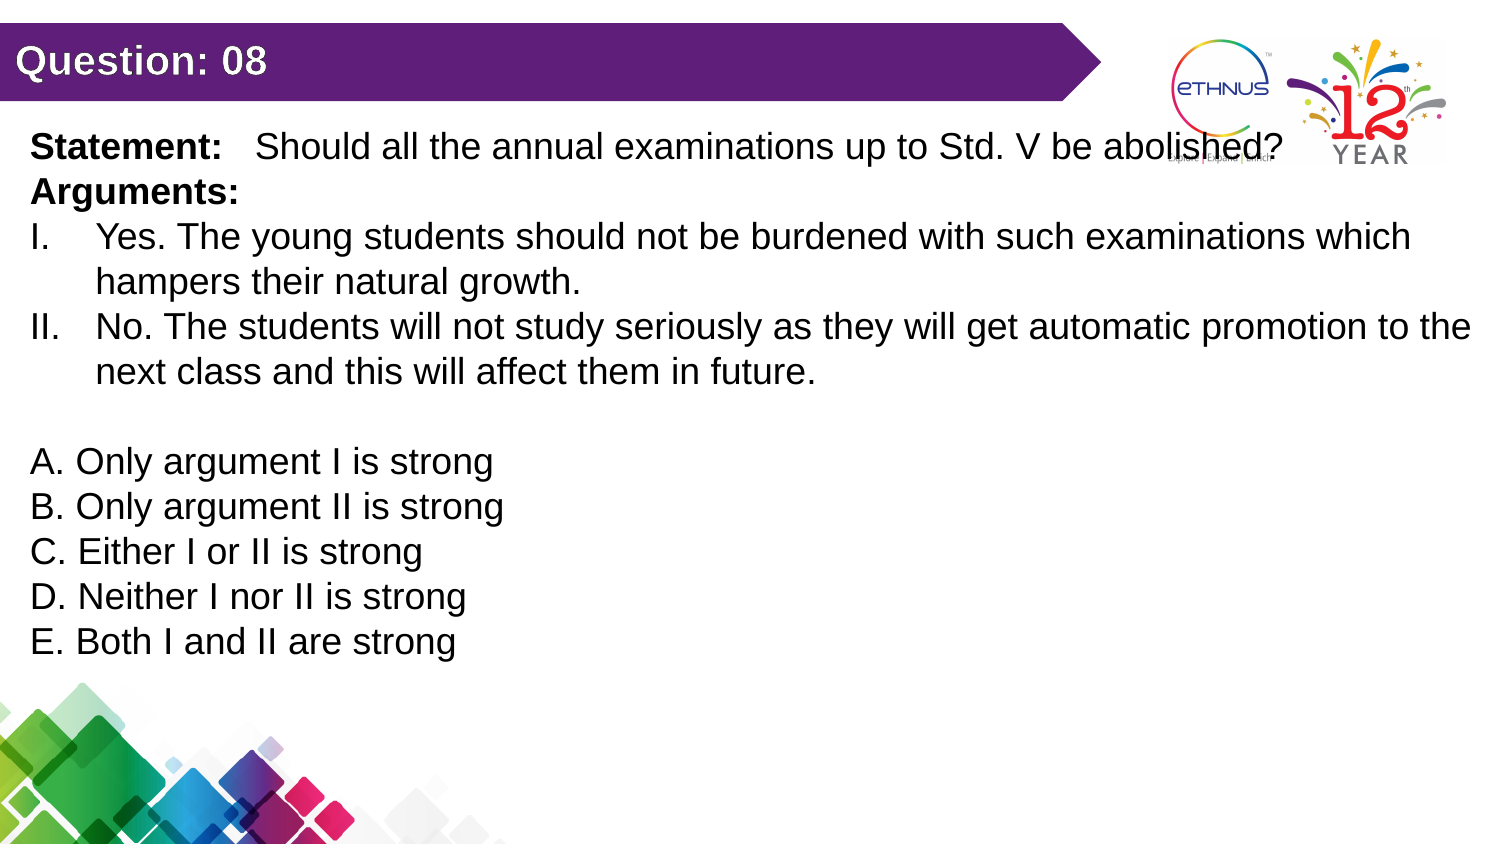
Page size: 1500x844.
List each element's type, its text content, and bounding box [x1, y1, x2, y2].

picture [1167, 38, 1447, 165]
text_box [0, 23, 1102, 102]
text_box Statement: Should all the annual examinations up to Std. V be abolished? Arguments: Yes. The young students should not be burdened with such examinations which hampers their natural growth. No. The students will not study seriously as they will get automatic promotion to the next class and this will affect them in future. A. Only argument I is strong B. Only argument II is strong C. Either I or II is strong D. Neither I nor II is strong E. Both I and II are strong [15, 114, 1488, 844]
text_box Question: 08 [0, 25, 575, 91]
picture [0, 667, 732, 844]
